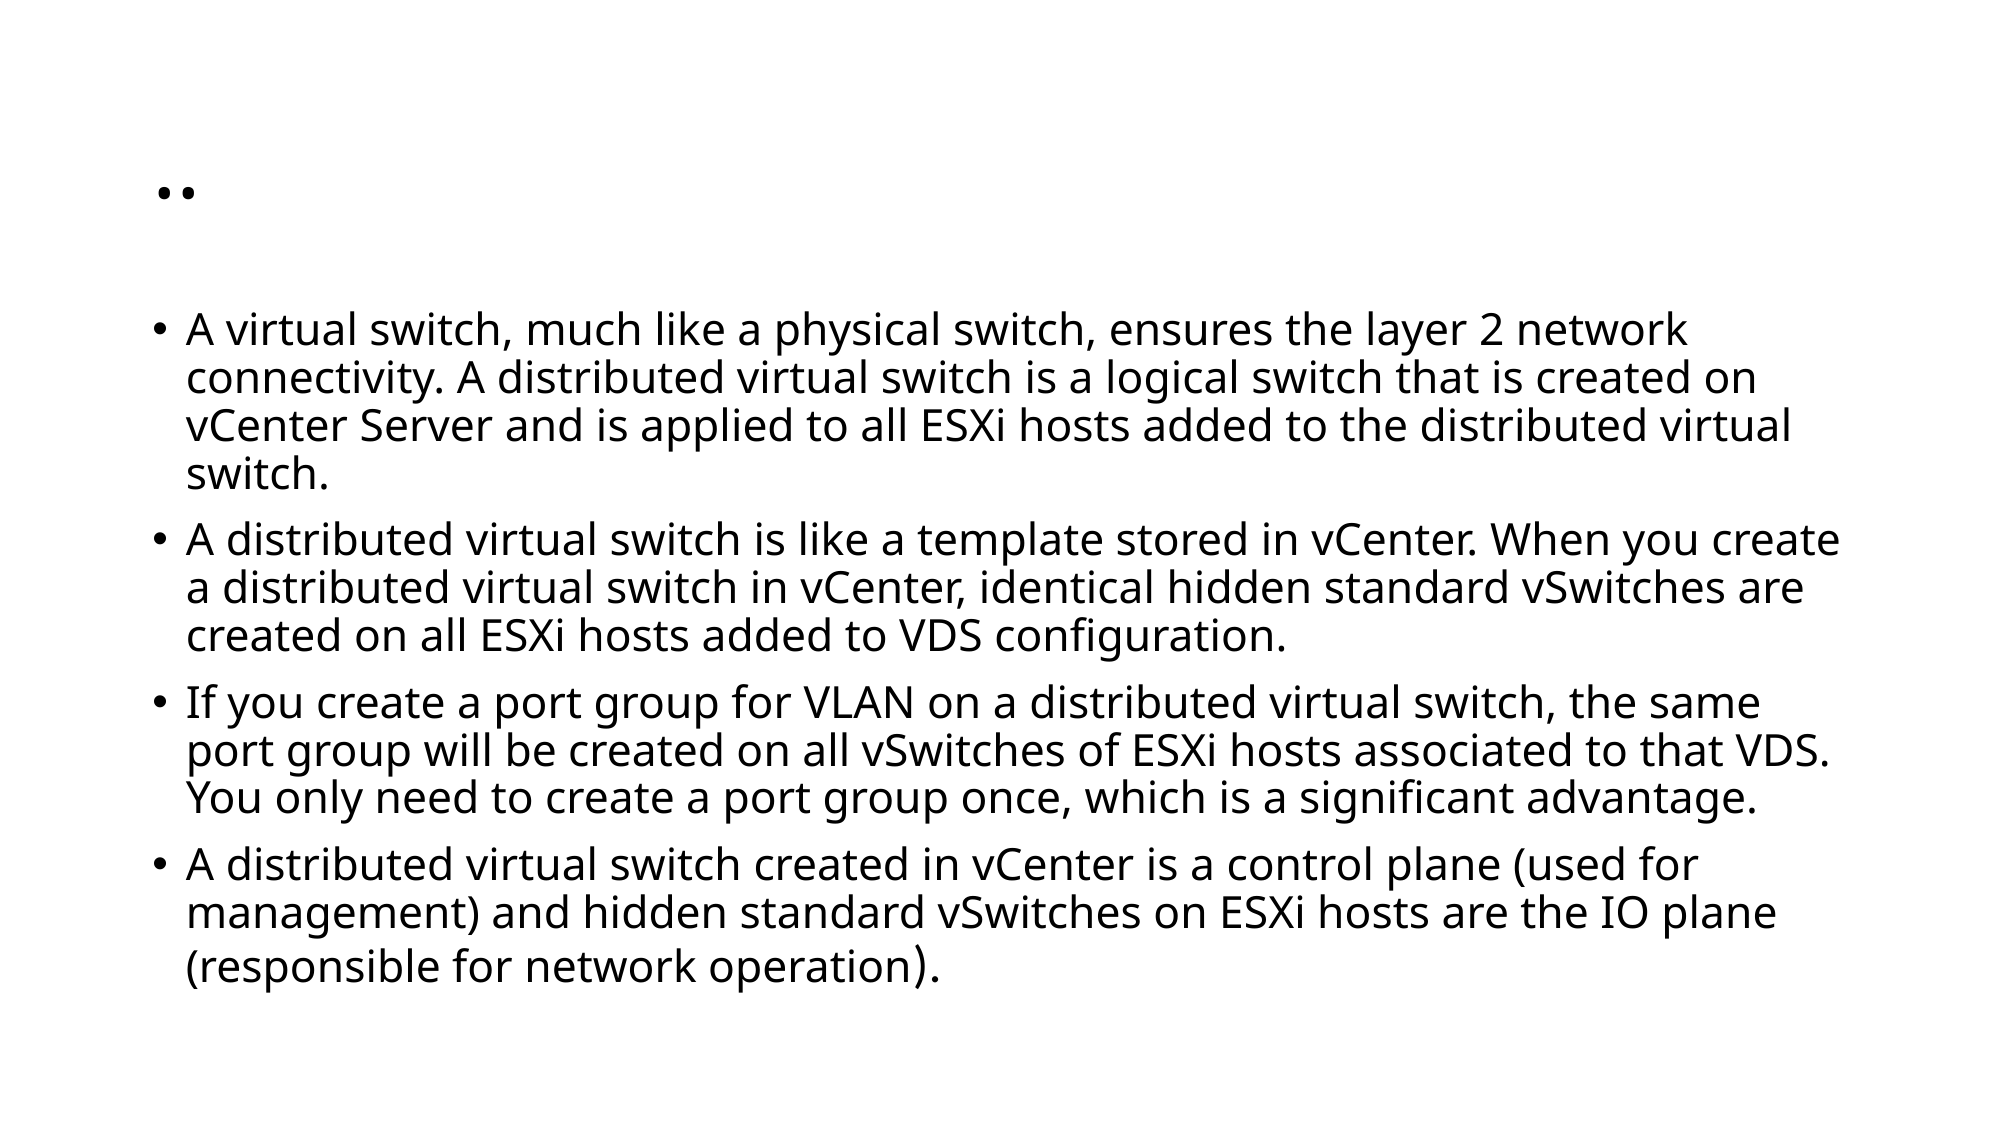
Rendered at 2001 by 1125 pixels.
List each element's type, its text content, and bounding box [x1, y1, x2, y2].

title .. [137, 59, 1863, 278]
list A virtual switch, much like a physical switch, ensures the layer 2 network connectivity. A distributed virtual switch is a logical switch that is created on vCenter Server and is applied to all ESXi hosts added to the distributed virtual switch. A distributed virtual switch is like a template stored in vCenter. When you create a distributed virtual switch in vCenter, identical hidden standard vSwitches are created on all ESXi hosts added to VDS configuration. If you create a port group for VLAN on a distributed virtual switch, the same port group will be created on all vSwitches of ESXi hosts associated to that VDS. You only need to create a port group once, which is a significant advantage. A distributed virtual switch created in vCenter is a control plane (used for management) and hidden standard vSwitches on ESXi hosts are the IO plane (responsible for network operation). [137, 299, 1863, 1014]
